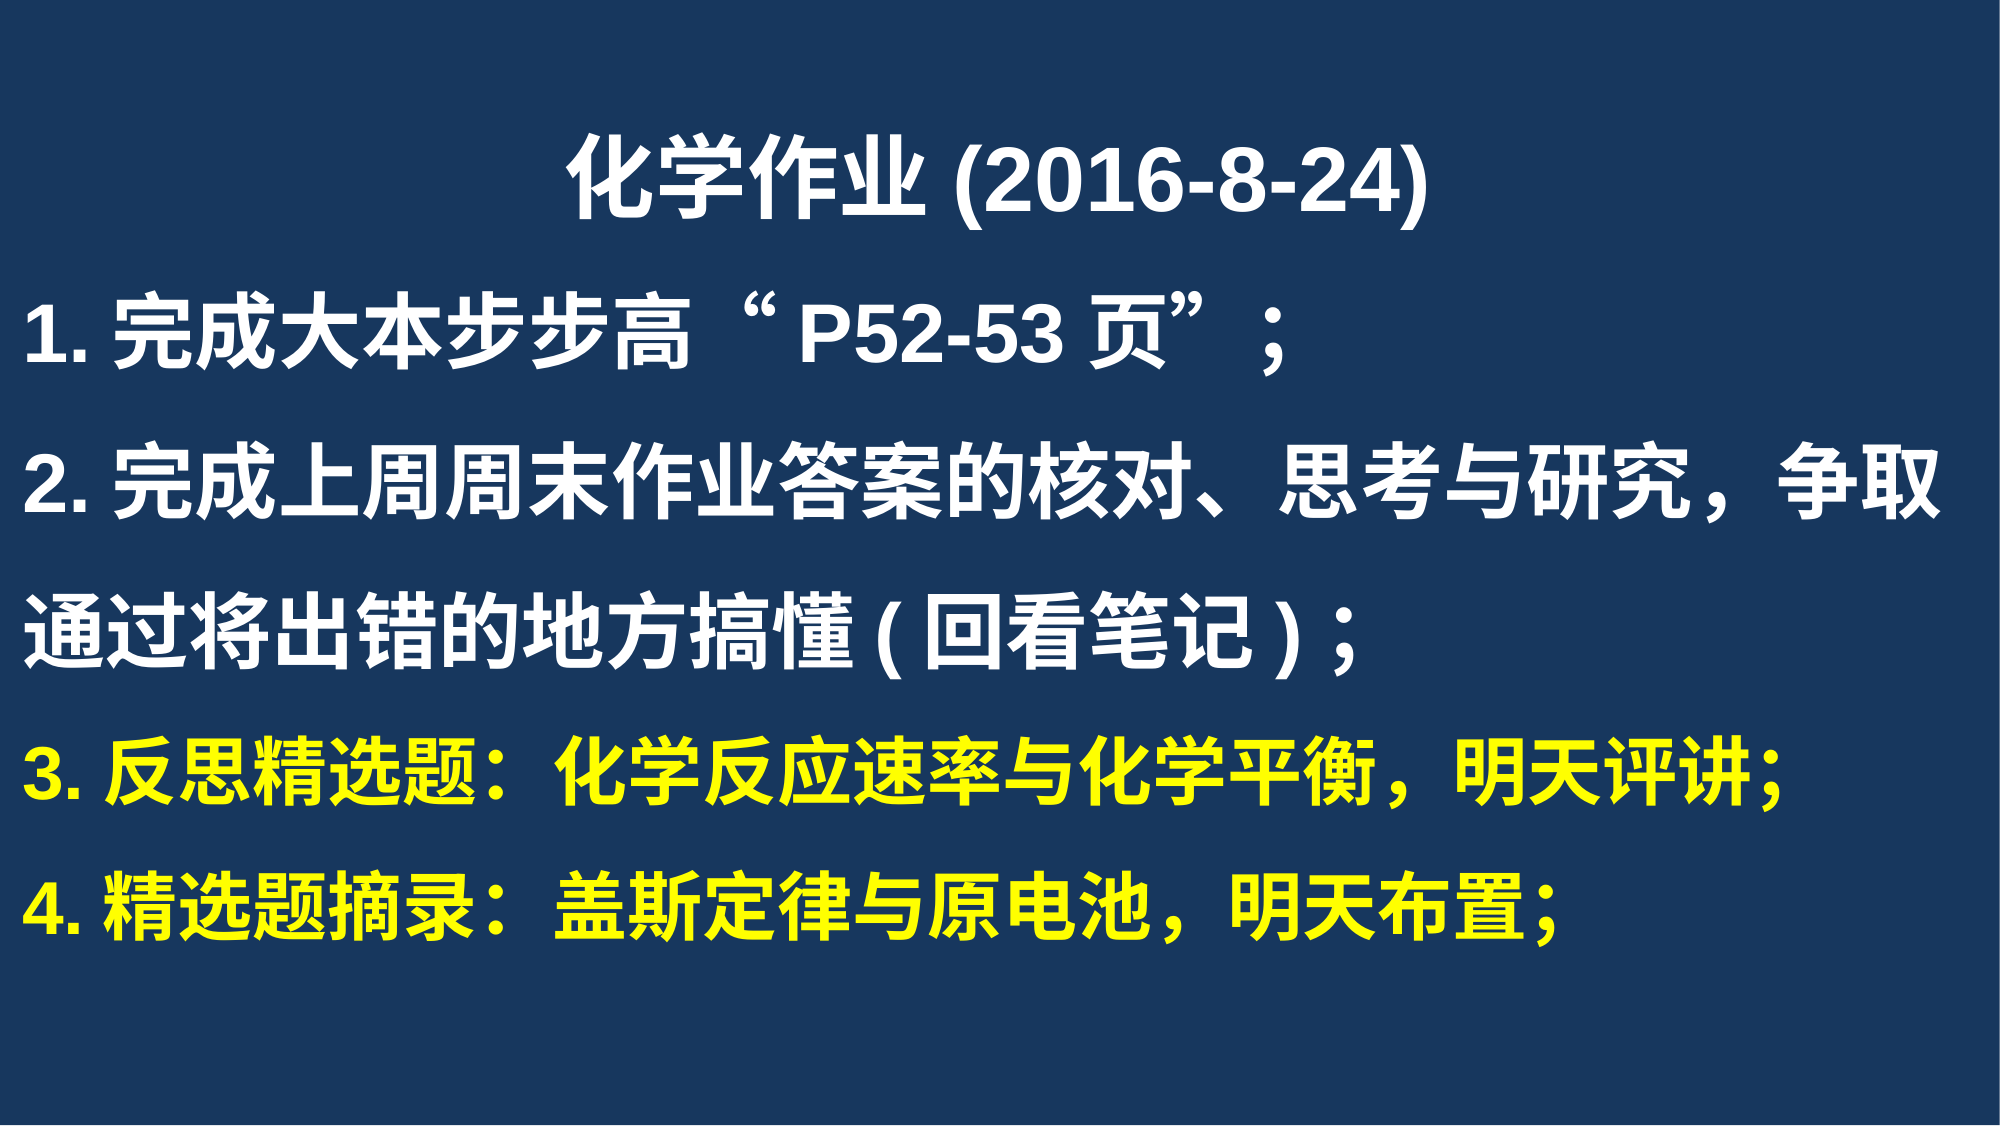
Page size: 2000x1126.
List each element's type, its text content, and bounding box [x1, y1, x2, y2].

text_box 化学作业(2016-8-24) 1.完成大本步步高“P52-53页”； 2.完成上周周末作业答案的核对、思考与研究，争取通过将出错的地方搞懂(回看笔记)； 3.反思精选题：化学反应速率与化学平衡，明天评讲； 4.精选题摘录：盖斯定律与原电池，明天布置； [7, 57, 1988, 957]
